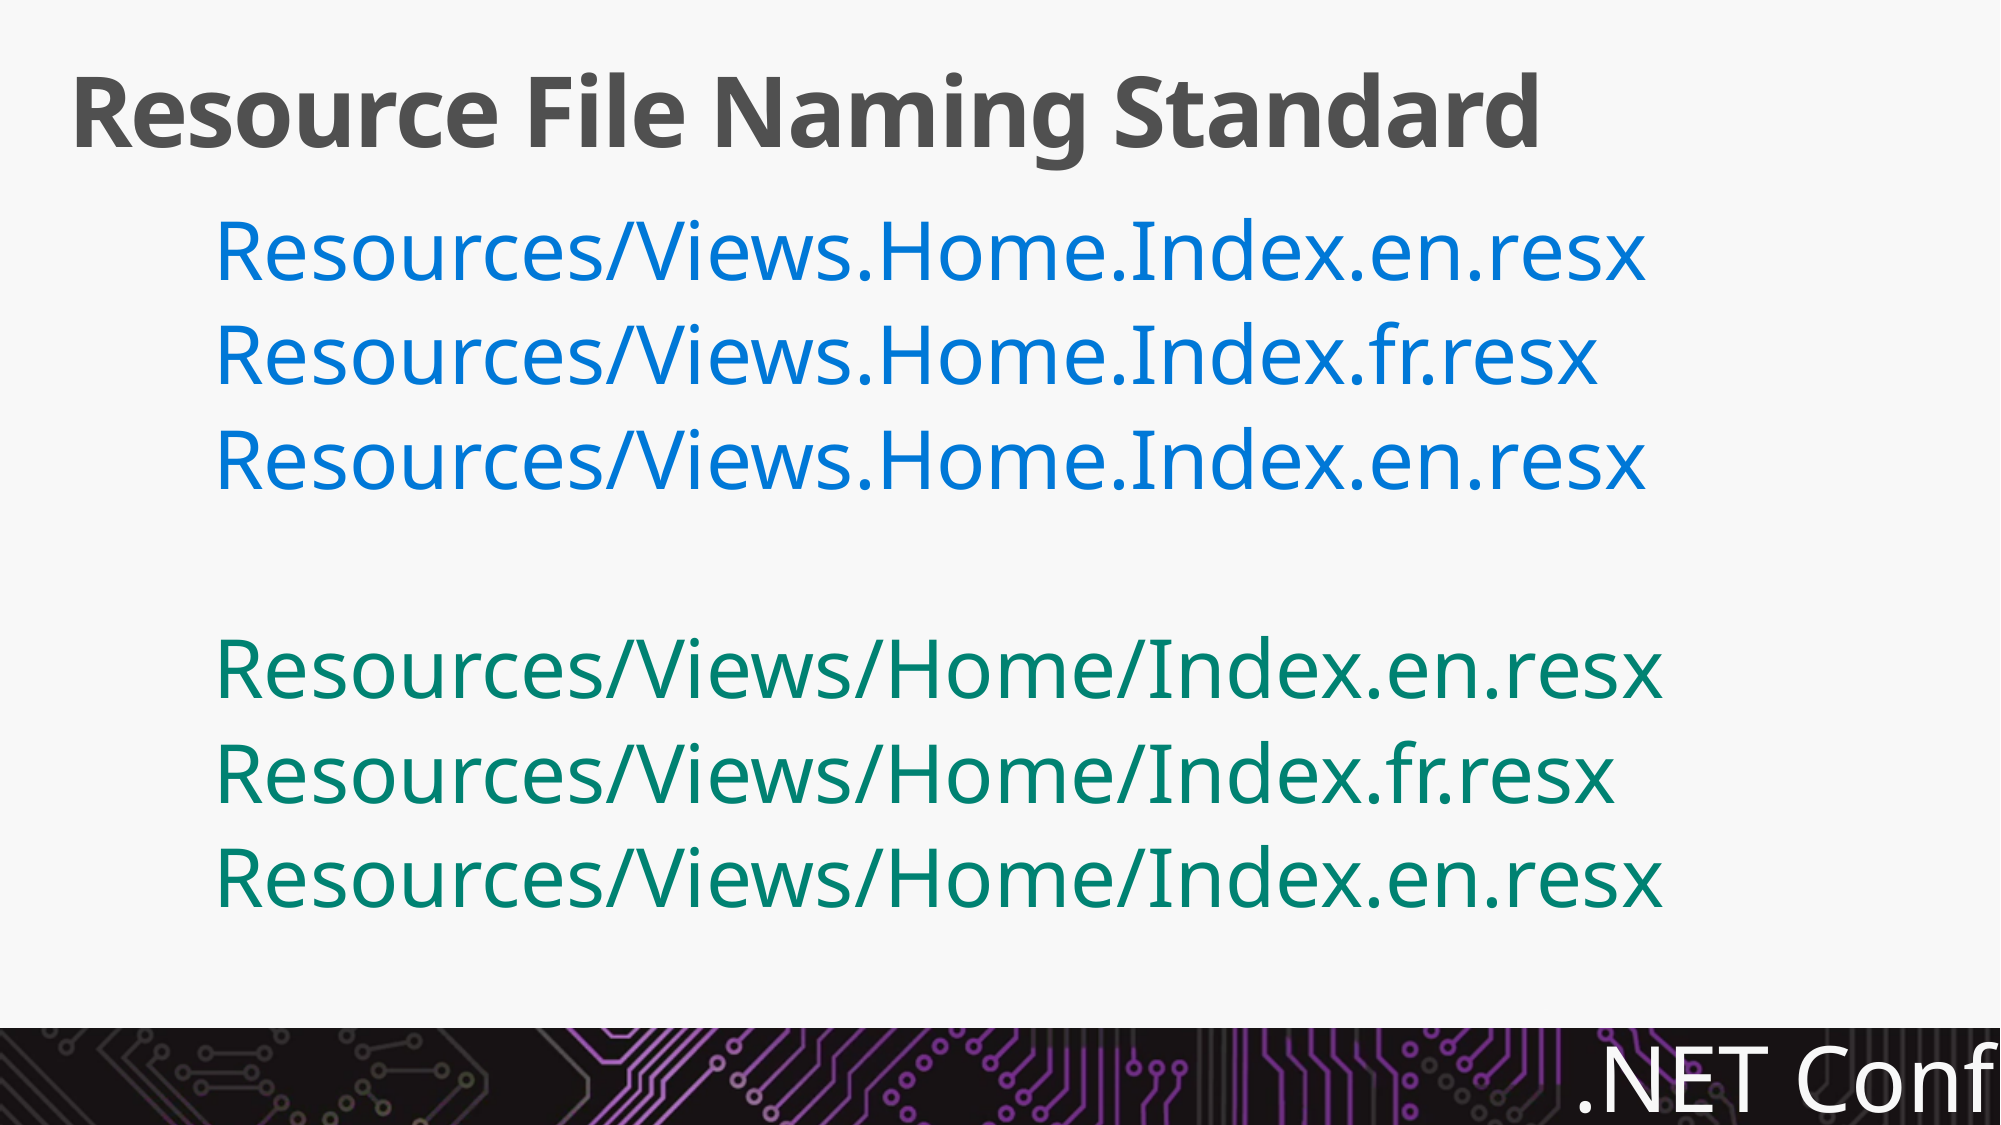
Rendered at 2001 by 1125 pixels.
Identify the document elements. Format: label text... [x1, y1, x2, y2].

title Resource File Naming Standard [44, 47, 1957, 196]
picture [0, 1028, 2000, 1125]
list Resources/Views.Home.Index.en.resx Resources/Views.Home.Index.fr.resx Resources/Views.Home.Index.en.resx Resources/Views/Home/Index.en.resx Resources/Views/Home/Index.fr.resx Resources/Views/Home/Index.en.resx [189, 195, 1956, 968]
